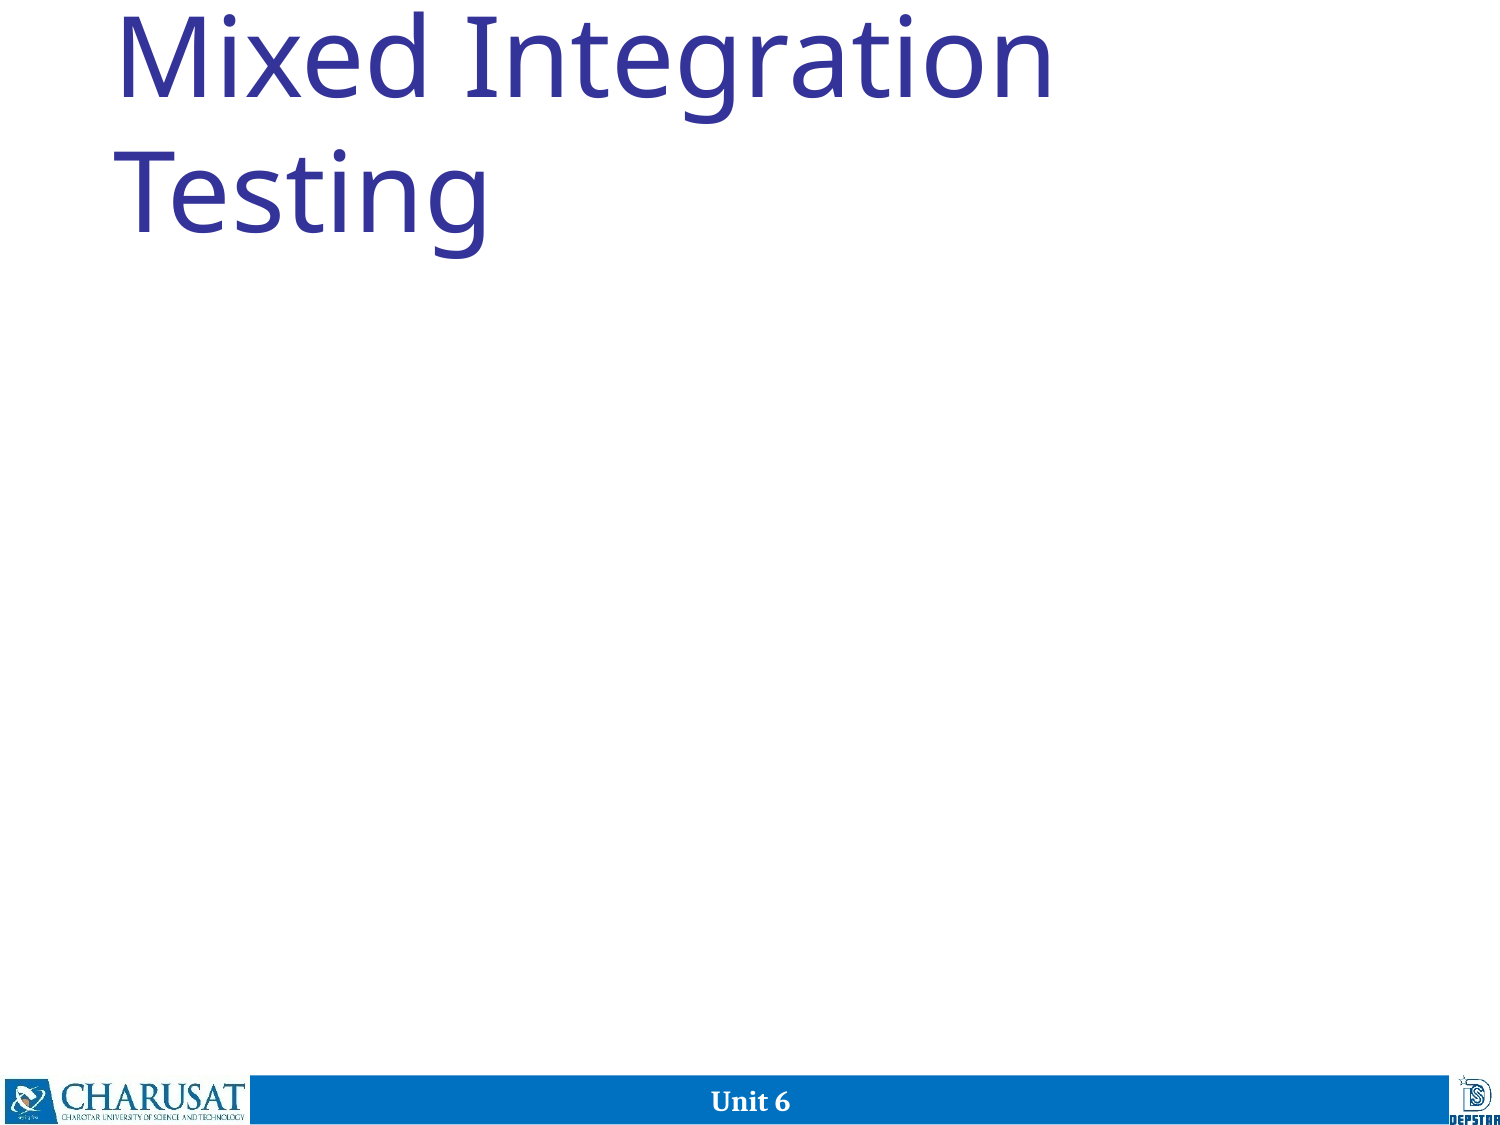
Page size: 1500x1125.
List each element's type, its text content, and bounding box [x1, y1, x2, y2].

picture [1449, 1074, 1500, 1125]
title Mixed Integration Testing [110, 27, 1390, 214]
picture [0, 1075, 250, 1125]
text_box Unit 6 [251, 1075, 1447, 1125]
